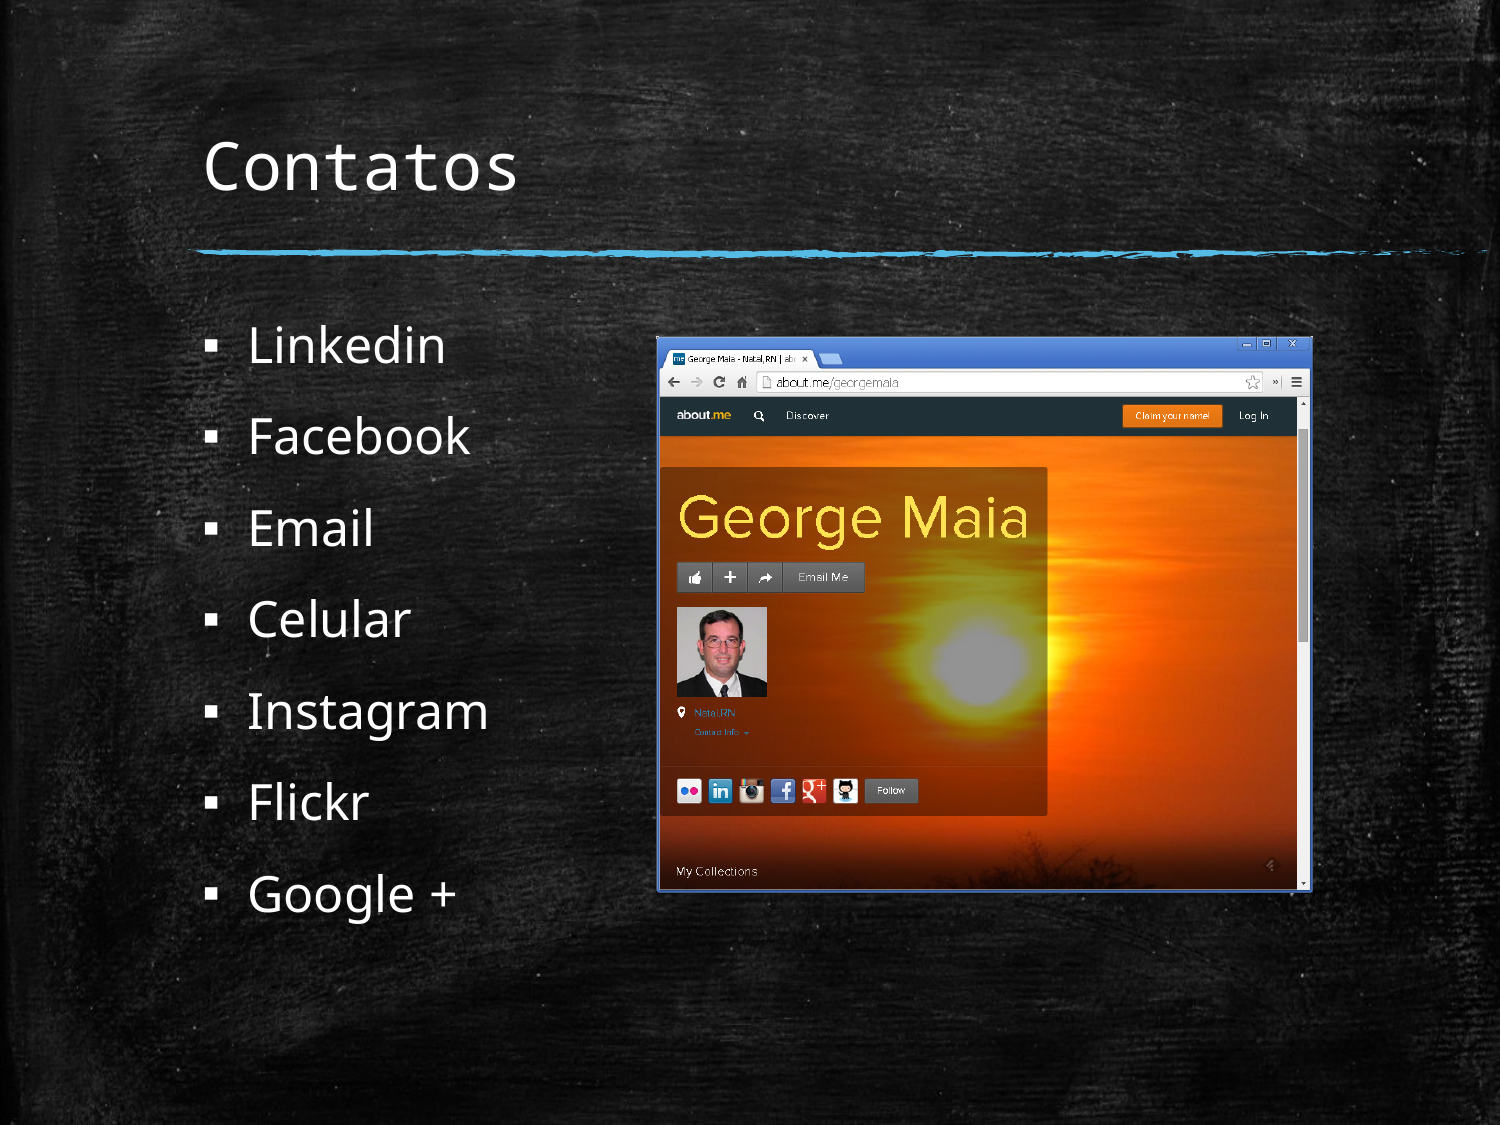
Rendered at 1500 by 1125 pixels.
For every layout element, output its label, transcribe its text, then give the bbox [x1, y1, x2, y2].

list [656, 336, 1313, 894]
list Linkedin Facebook Email Celular Instagram Flickr Google + [187, 312, 732, 1013]
title Contatos [187, 45, 1313, 213]
